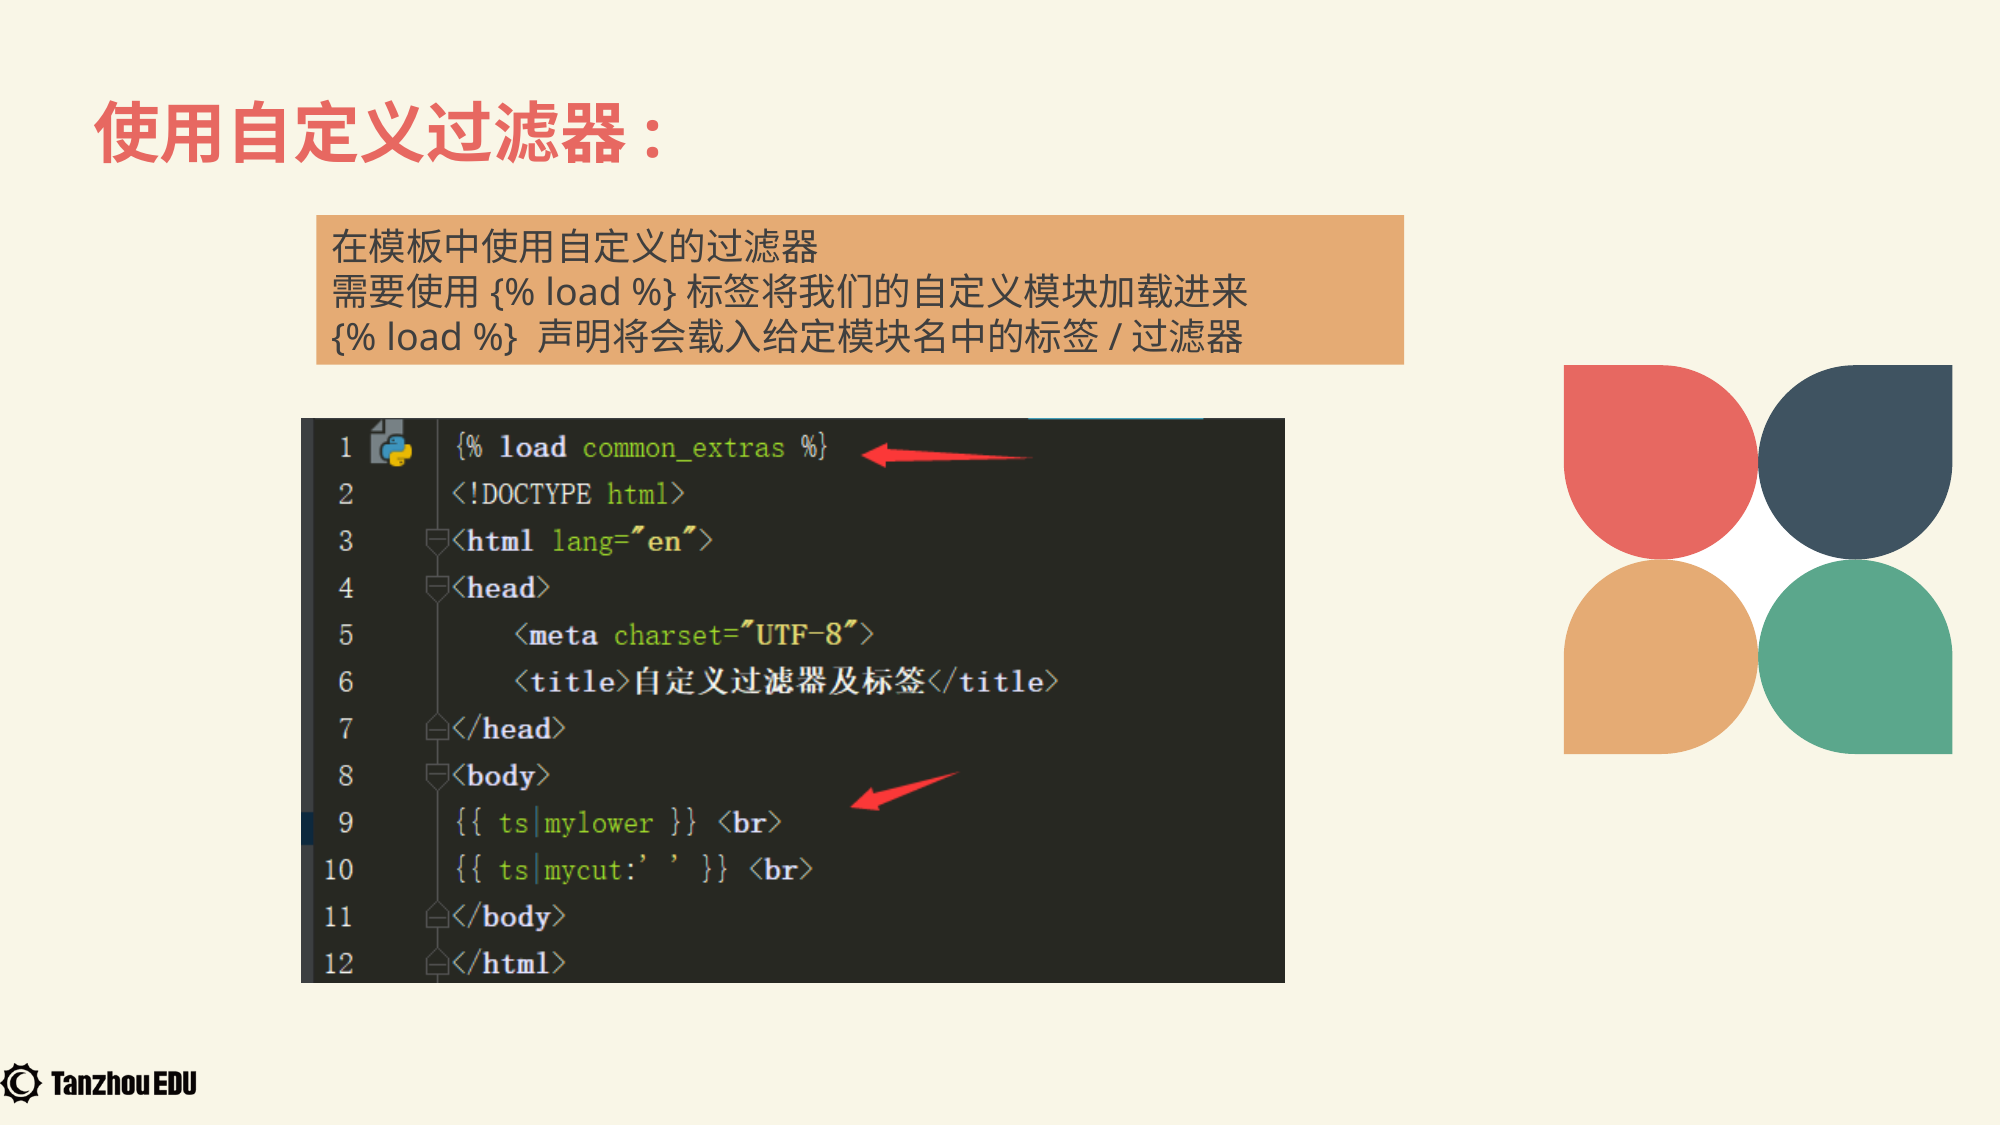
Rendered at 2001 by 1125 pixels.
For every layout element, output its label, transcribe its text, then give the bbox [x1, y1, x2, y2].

text_box [1758, 559, 1954, 756]
text_box [1562, 558, 1760, 756]
picture [301, 418, 1285, 983]
picture [0, 1040, 214, 1125]
text_box [1562, 364, 1760, 559]
text_box [1758, 364, 1954, 561]
text_box 在模板中使用自定义的过滤器 需要使用{% load %}标签将我们的自定义模块加载进来 {% load %} 声明将会载入给定模块名中的标签/过滤器 [316, 215, 1405, 365]
title 使用自定义过滤器: [78, 56, 1922, 216]
text_box LOREM [1679, 482, 1837, 637]
